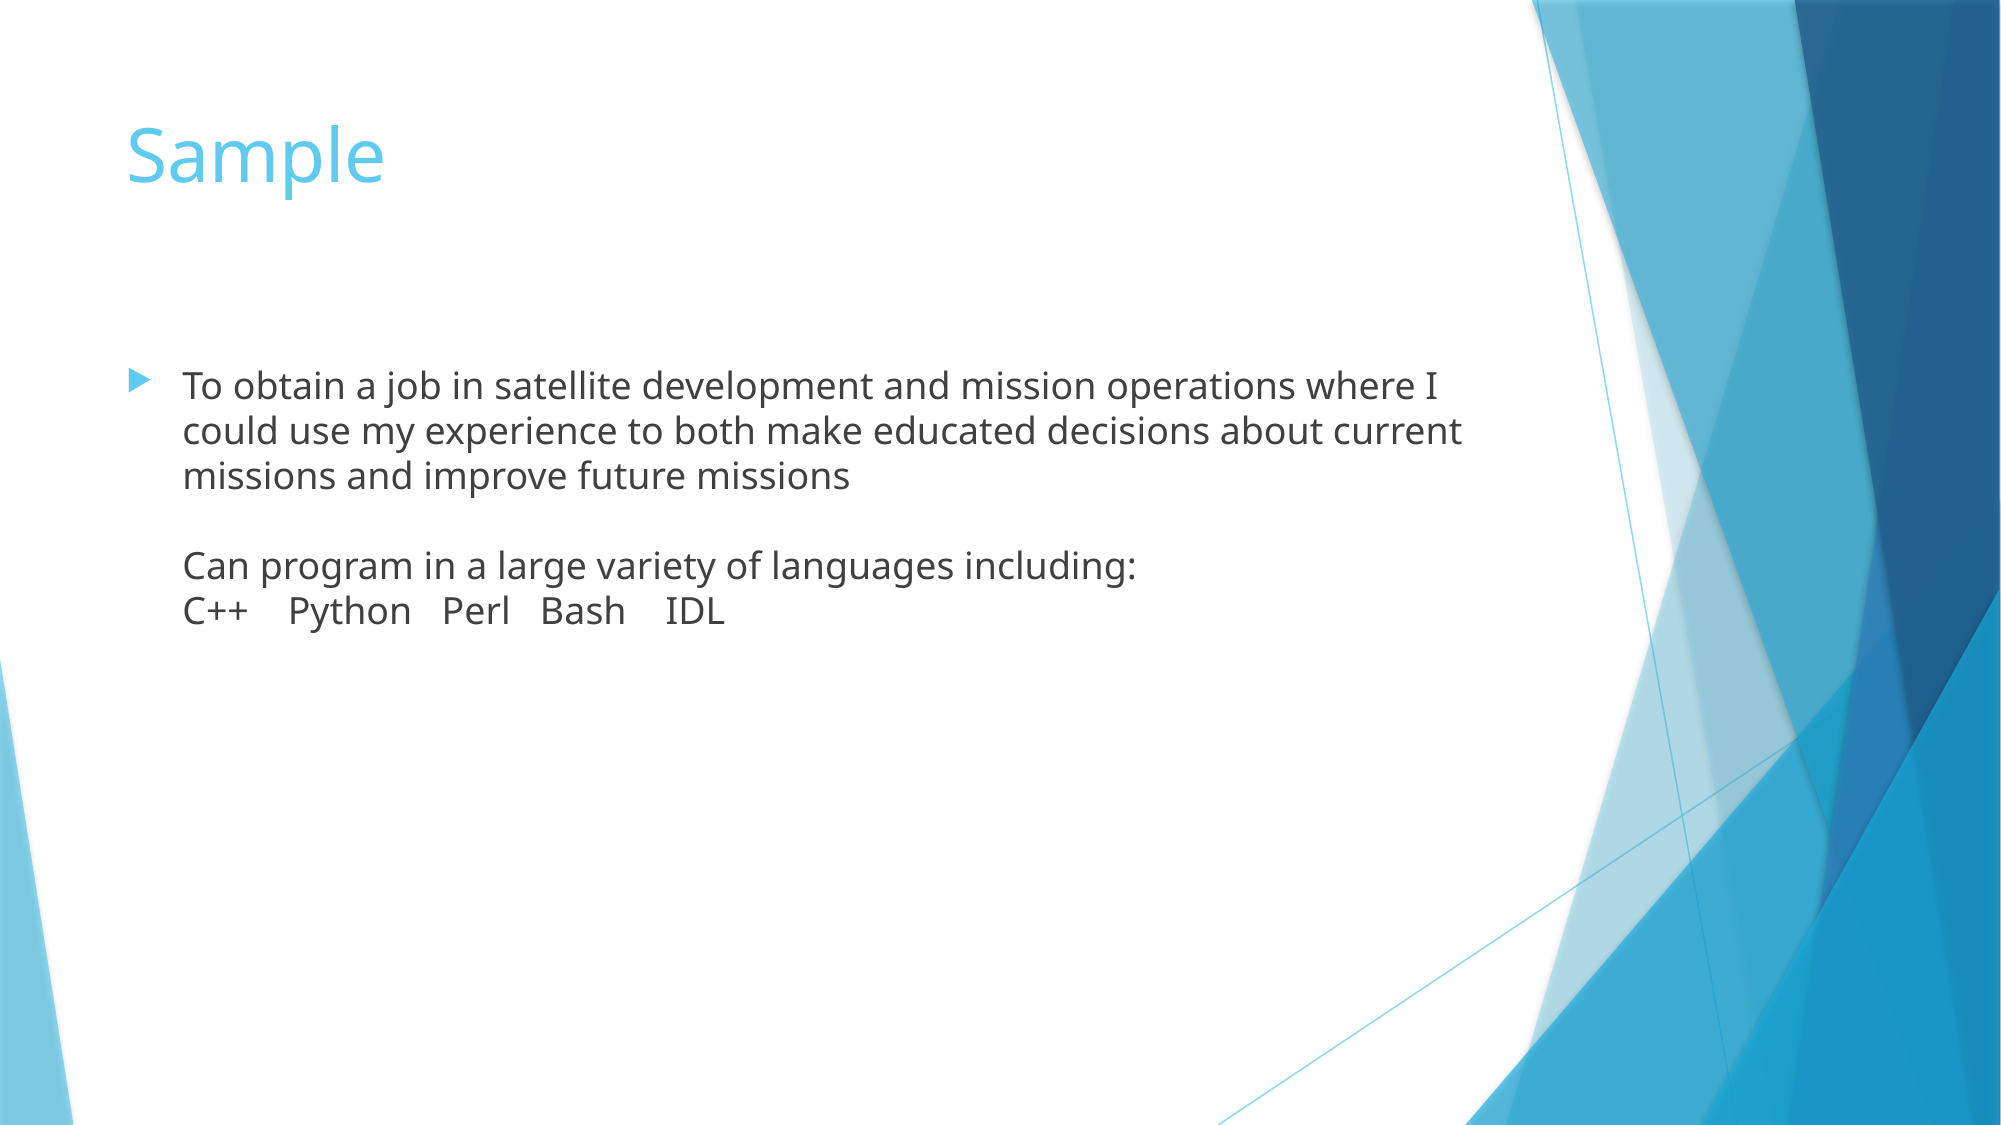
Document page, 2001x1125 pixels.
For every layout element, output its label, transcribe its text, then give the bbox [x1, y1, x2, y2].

title Sample [111, 99, 1522, 317]
list To obtain a job in satellite development and mission operations where I could use my experience to both make educated decisions about current missions and improve future missions Can program in a large variety of languages including: C++ Python Perl Bash IDL [111, 354, 1522, 992]
